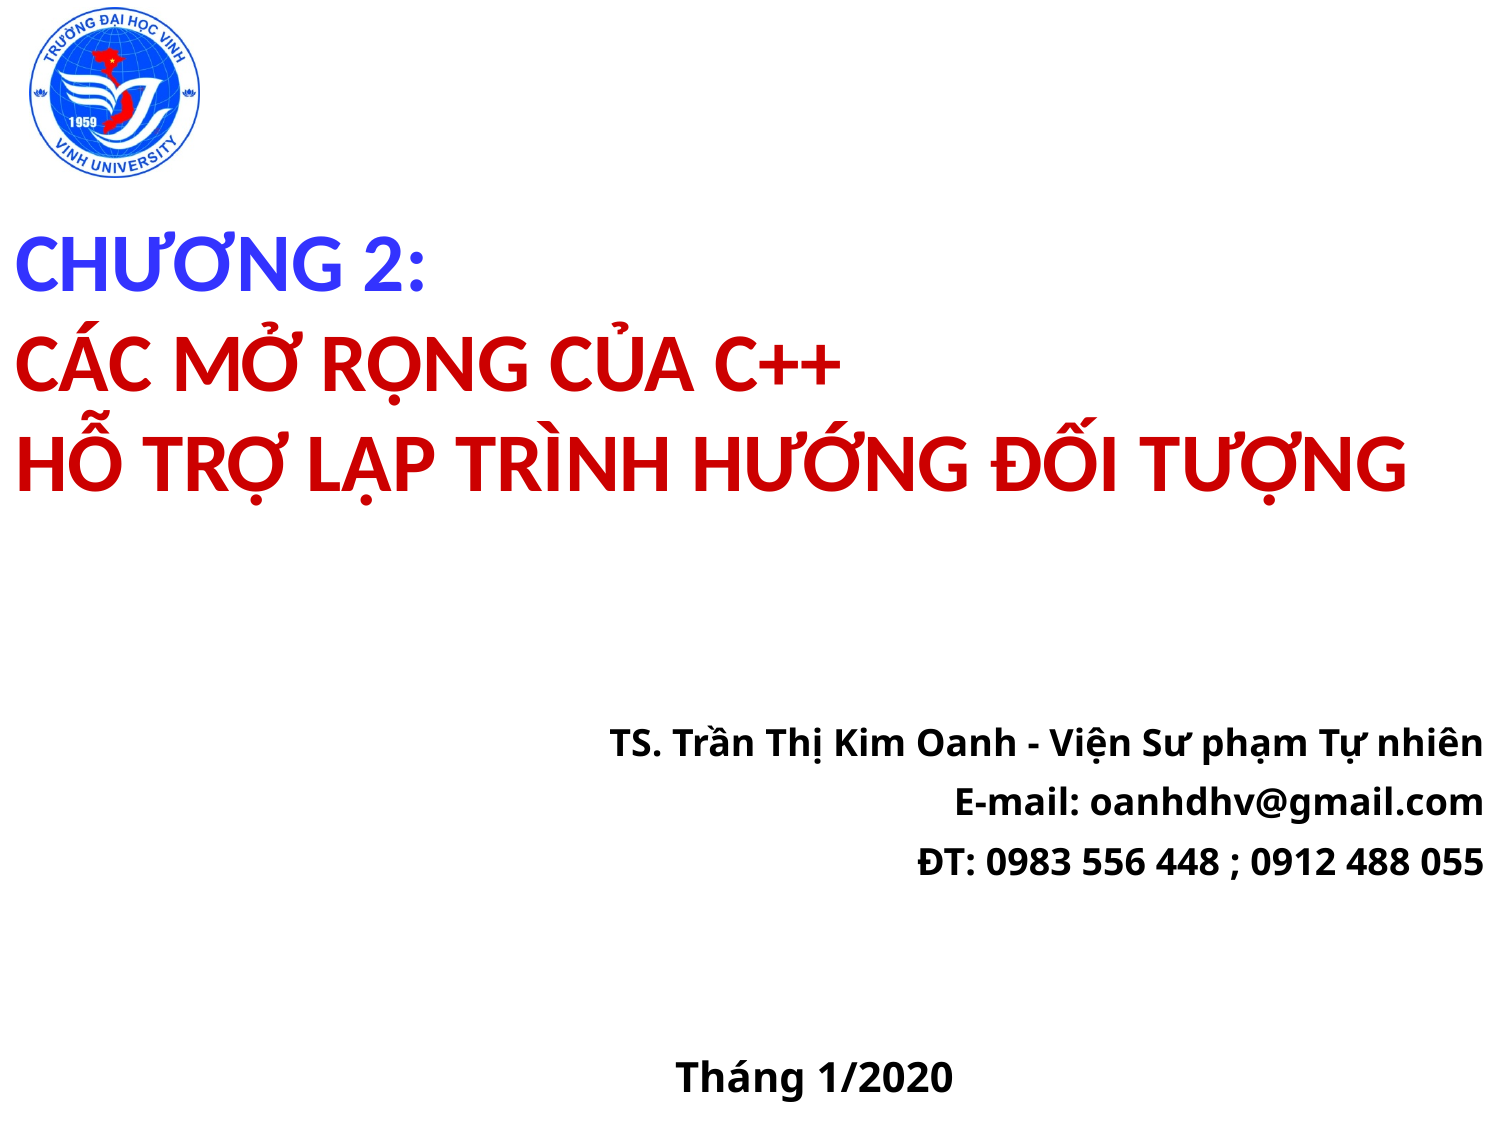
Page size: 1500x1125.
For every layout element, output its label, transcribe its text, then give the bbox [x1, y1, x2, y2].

title CHƯƠNG 2: CÁC MỞ RỘNG CỦA C++ HỖ TRỢ LẬP TRÌNH HƯỚNG ĐỐI TƯỢNG [0, 198, 1470, 517]
text_box Tháng 1/2020 [550, 1042, 1079, 1106]
text_box TS. Trần Thị Kim Oanh - Viện Sư phạm Tự nhiên E-mail: oanhdhv@gmail.com ĐT: 0983 556 448 ; 0912 488 055 [178, 703, 1500, 890]
picture [29, 7, 200, 178]
